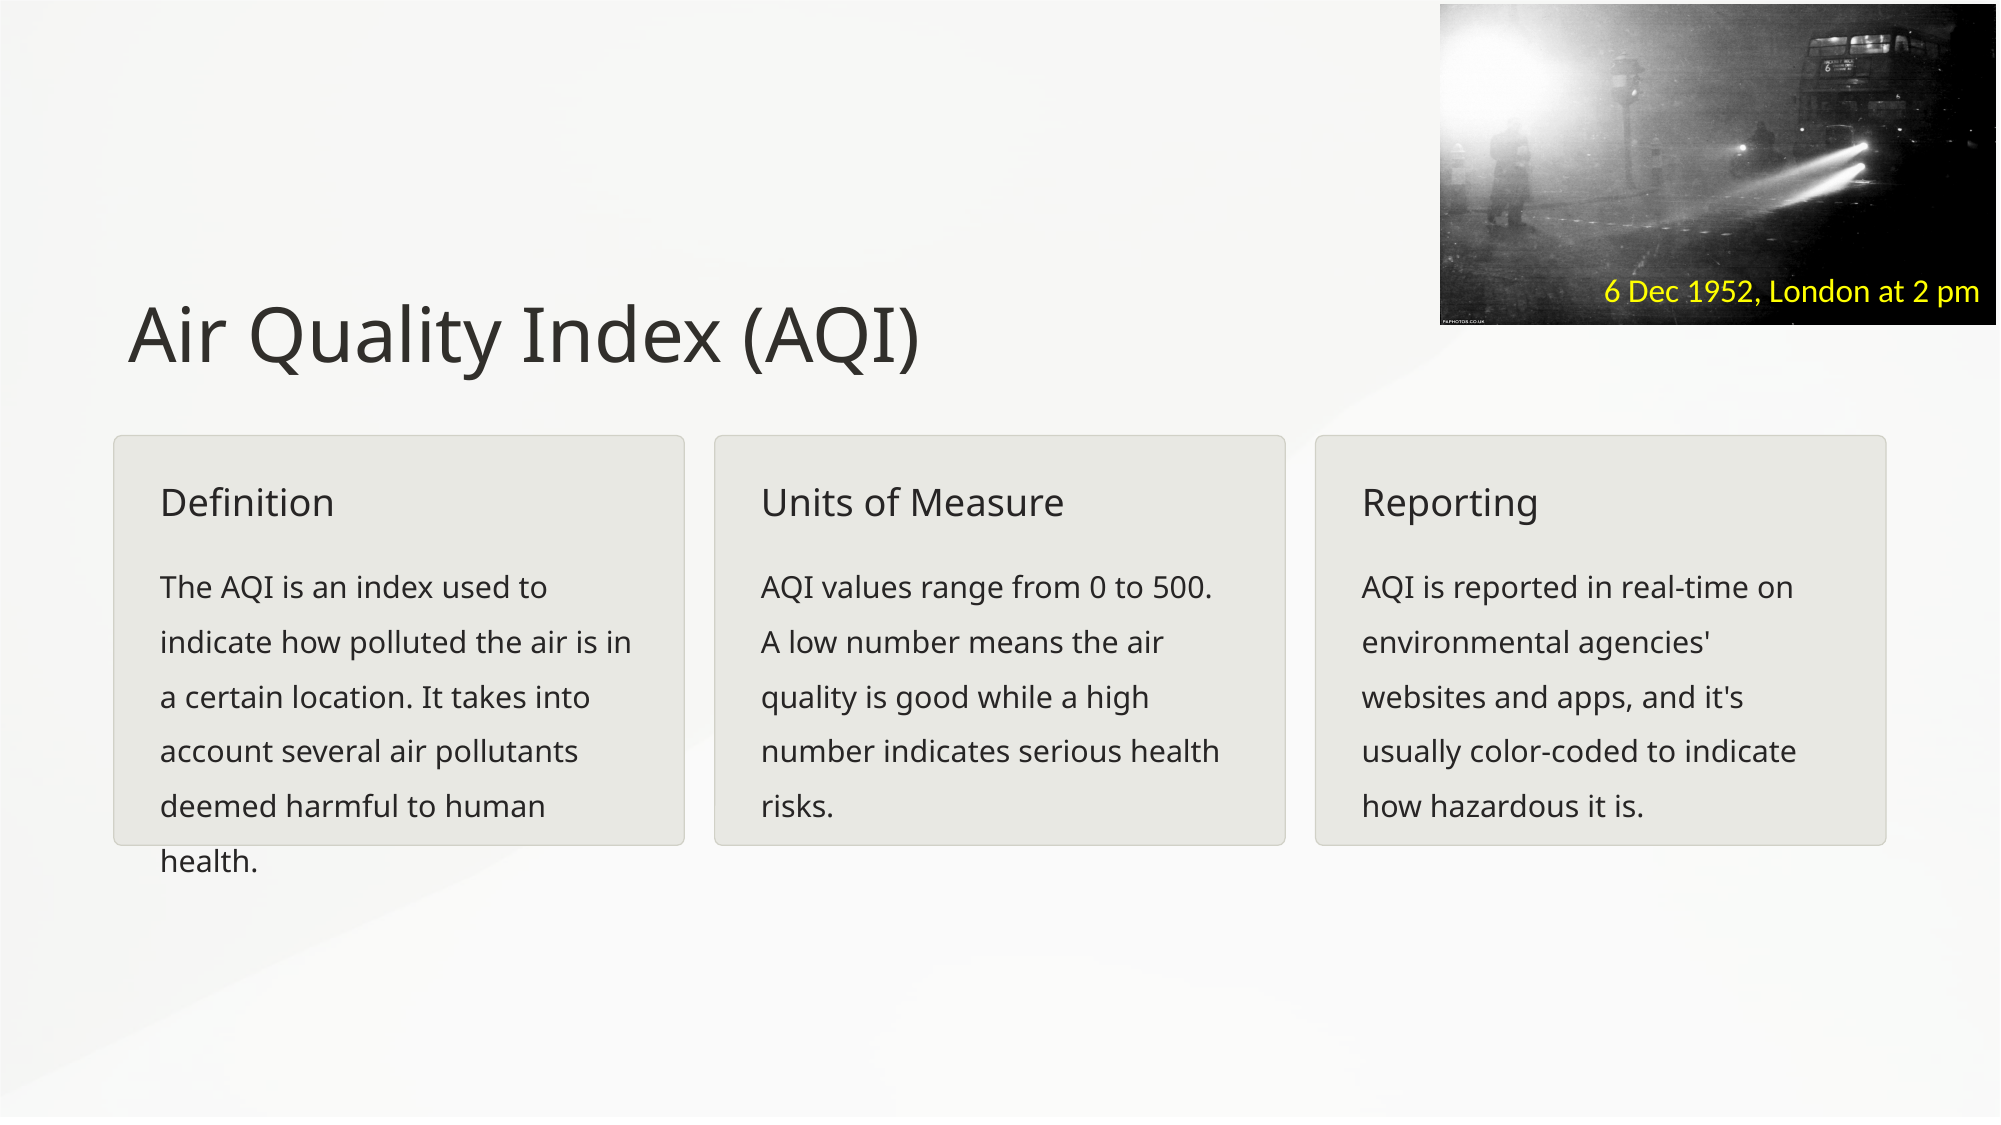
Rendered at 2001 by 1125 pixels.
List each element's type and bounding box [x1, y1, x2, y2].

text_box [1440, 4, 1996, 325]
text_box [0, 0, 2000, 1125]
